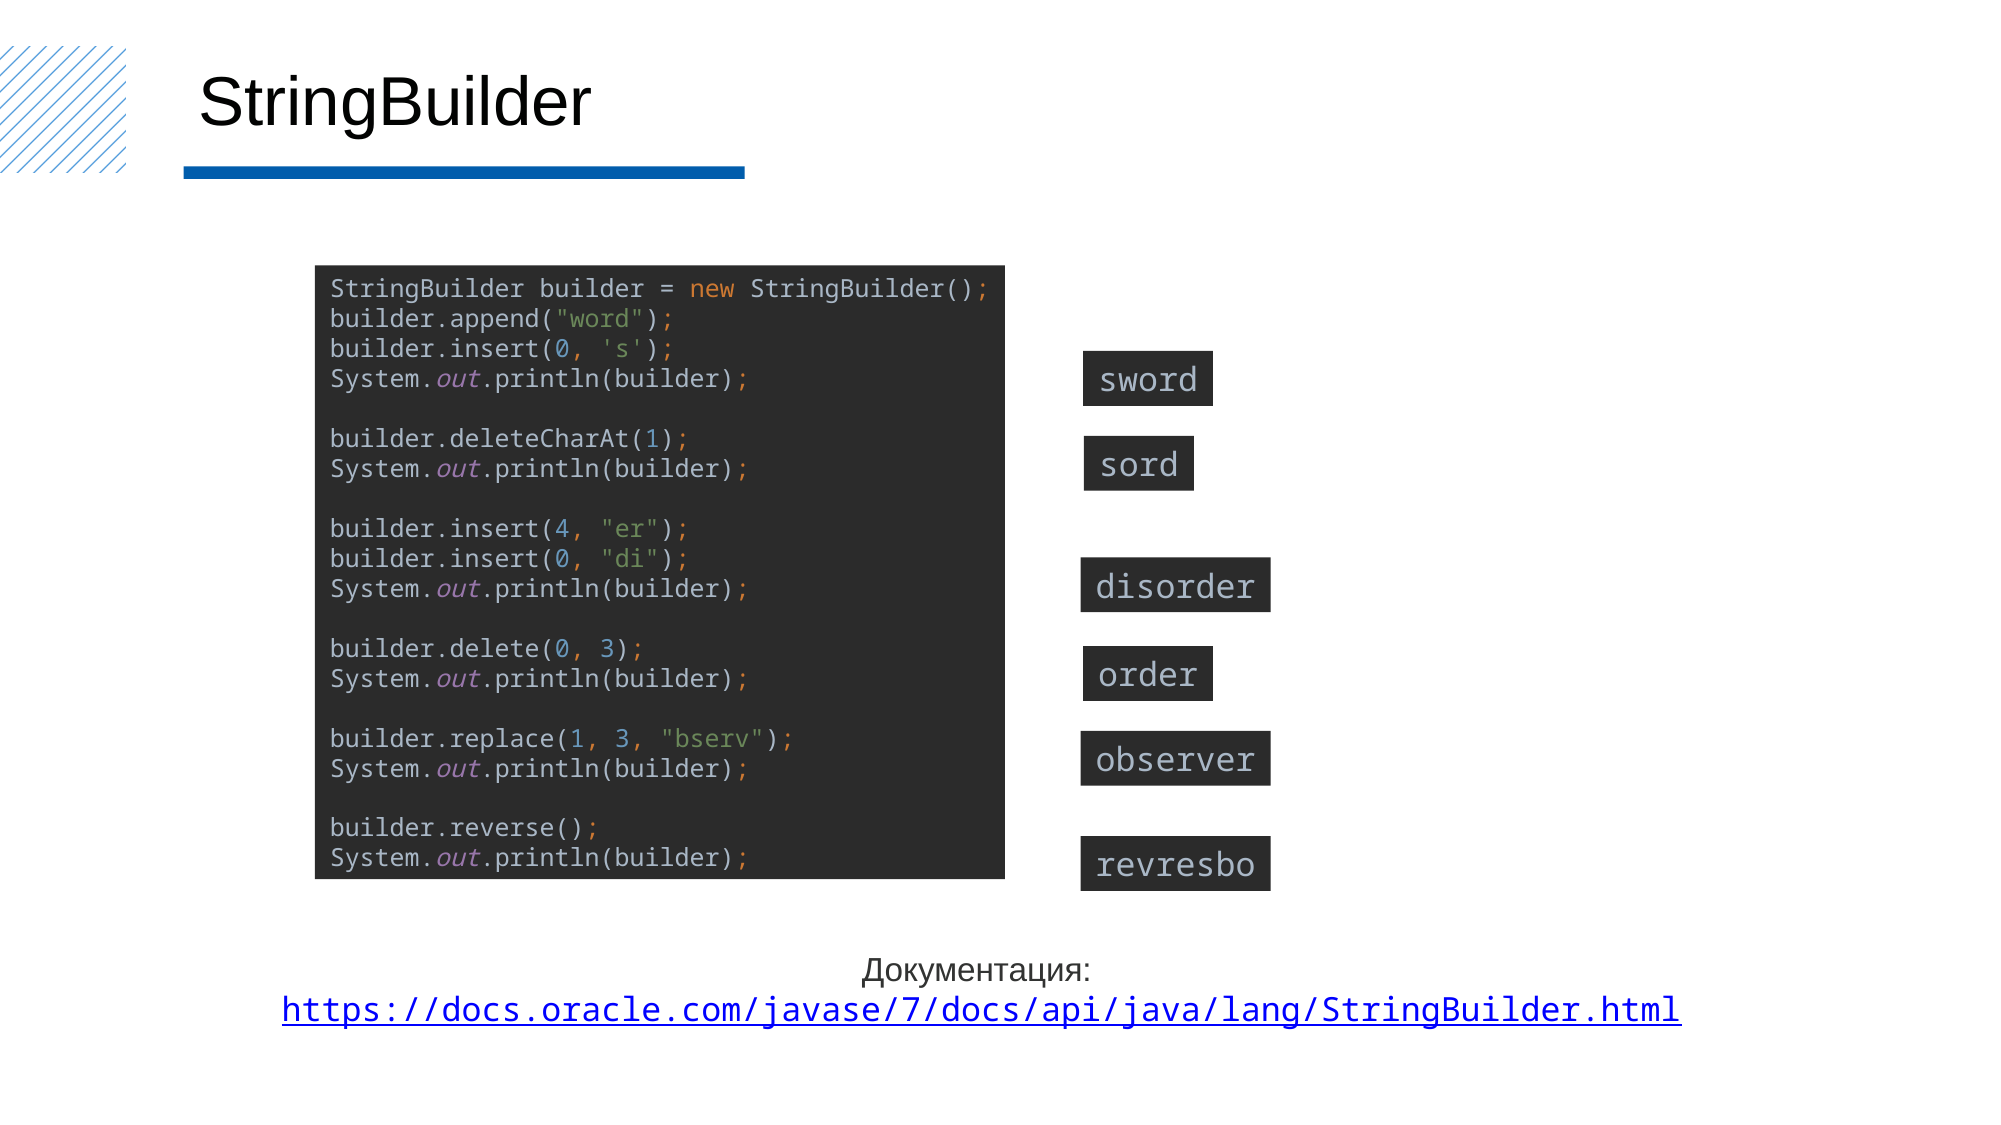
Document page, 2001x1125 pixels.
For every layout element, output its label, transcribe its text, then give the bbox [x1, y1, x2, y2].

text_box observer [1080, 730, 1271, 786]
list StringBuilder [183, 58, 1780, 149]
text_box StringBuilder builder = new StringBuilder(); builder.append("word"); builder.insert(0, 's'); System.out.println(builder); builder.deleteCharAt(1); System.out.println(builder); builder.insert(4, "er"); builder.insert(0, "di"); System.out.println(builder); builder.delete(0, 3); System.out.println(builder); builder.replace(1, 3, "bserv"); System.out.println(builder); builder.reverse(); System.out.println(builder); [314, 265, 1005, 880]
picture [0, 46, 126, 173]
text_box sord [1083, 435, 1194, 491]
text_box sword [1083, 350, 1213, 406]
text_box revresbo [1080, 836, 1271, 891]
text_box order [1083, 646, 1213, 701]
text_box disorder [1080, 557, 1271, 613]
text_box Документация: https://docs.oracle.com/javase/7/docs/api/java/lang/StringBuilder.html [183, 940, 1780, 1041]
